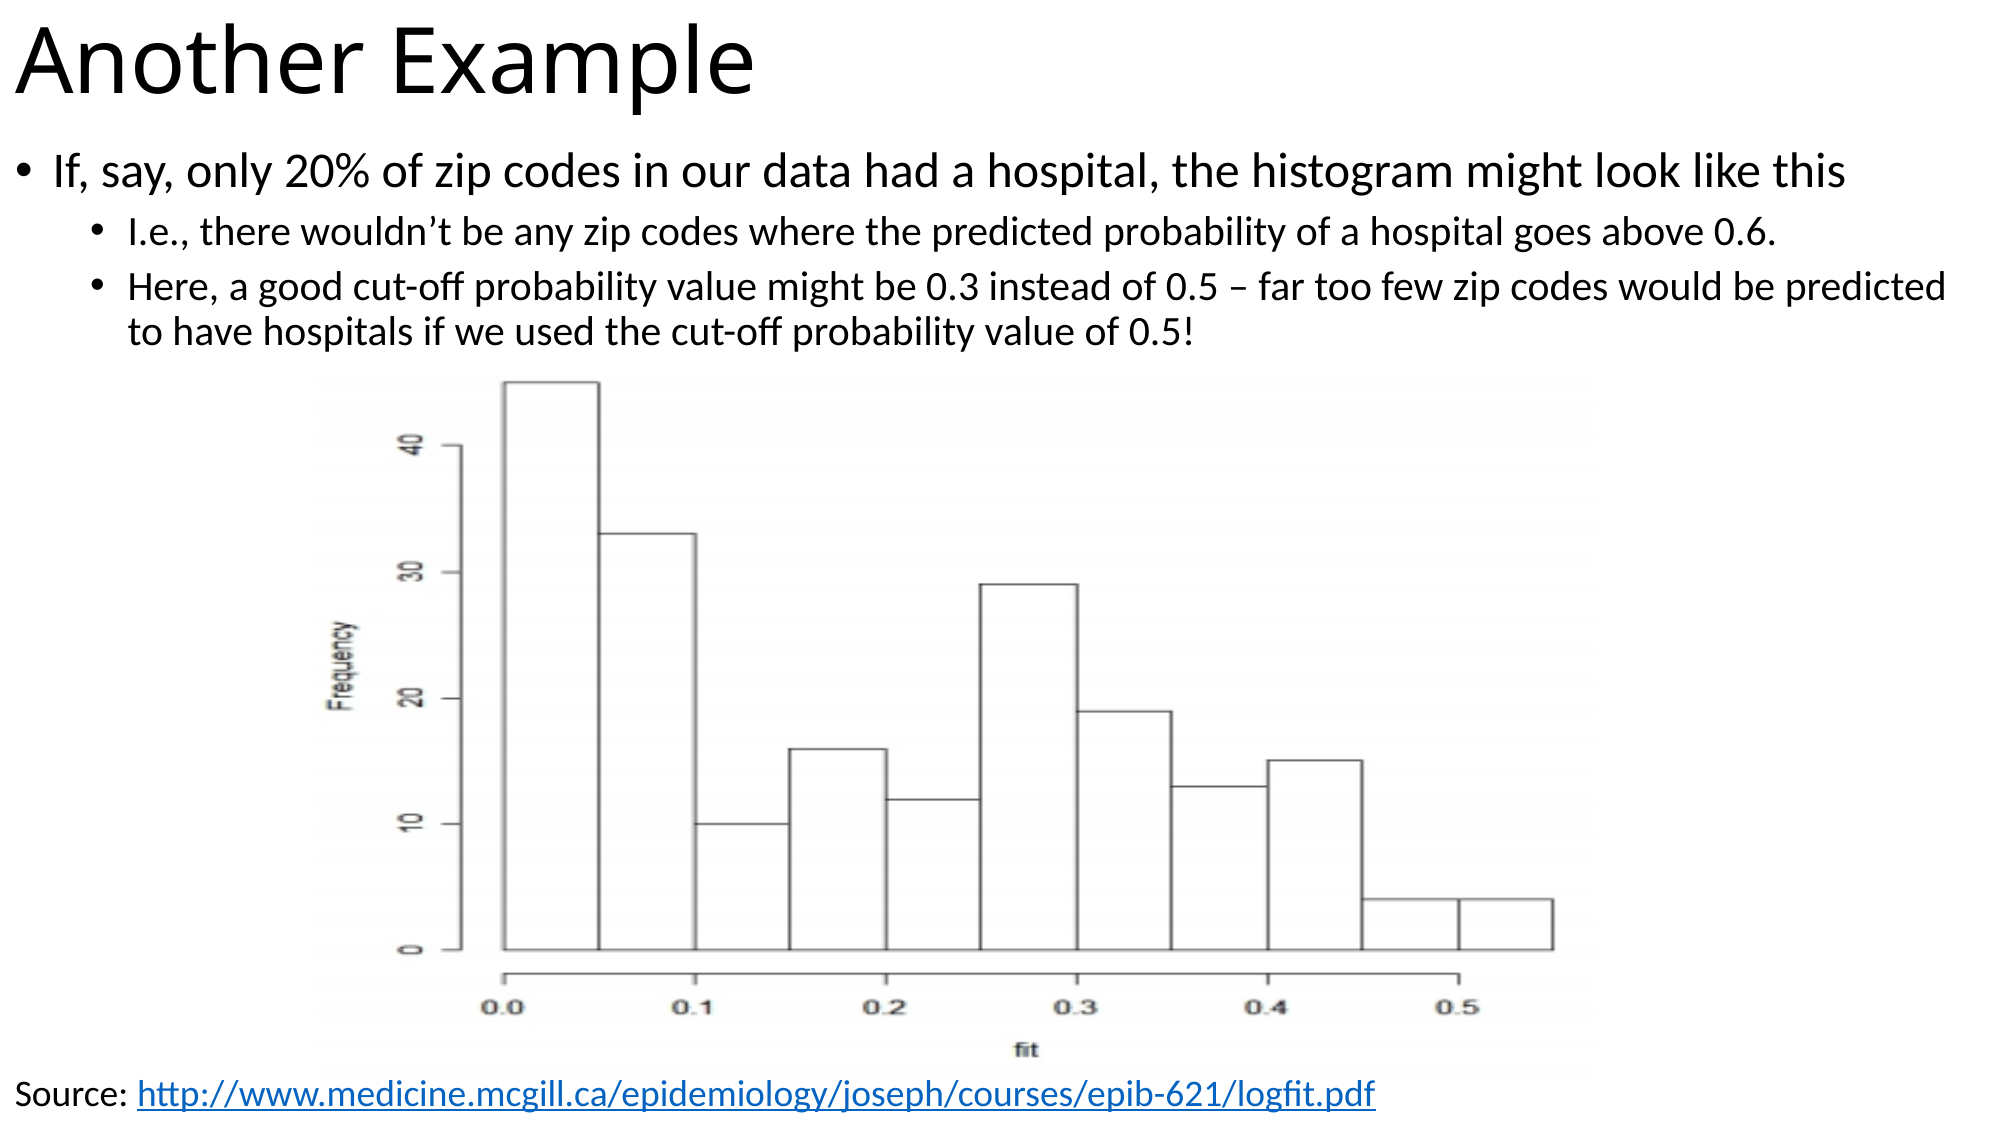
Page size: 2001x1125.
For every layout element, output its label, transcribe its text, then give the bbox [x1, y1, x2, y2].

picture [270, 361, 1596, 1080]
text_box Source: http://www.medicine.mcgill.ca/epidemiology/joseph/courses/epib-621/logfit.pdf [0, 1061, 1803, 1122]
title Another Example [0, 0, 2000, 128]
list If, say, only 20% of zip codes in our data had a hospital, the histogram might look like this I.e., there wouldn’t be any zip codes where the predicted probability of a hospital goes above 0.6. Here, a good cut-off probability value might be 0.3 instead of 0.5 – far too few zip codes would be predicted to have hospitals if we used the cut-off probability value of 0.5! [0, 137, 2000, 378]
